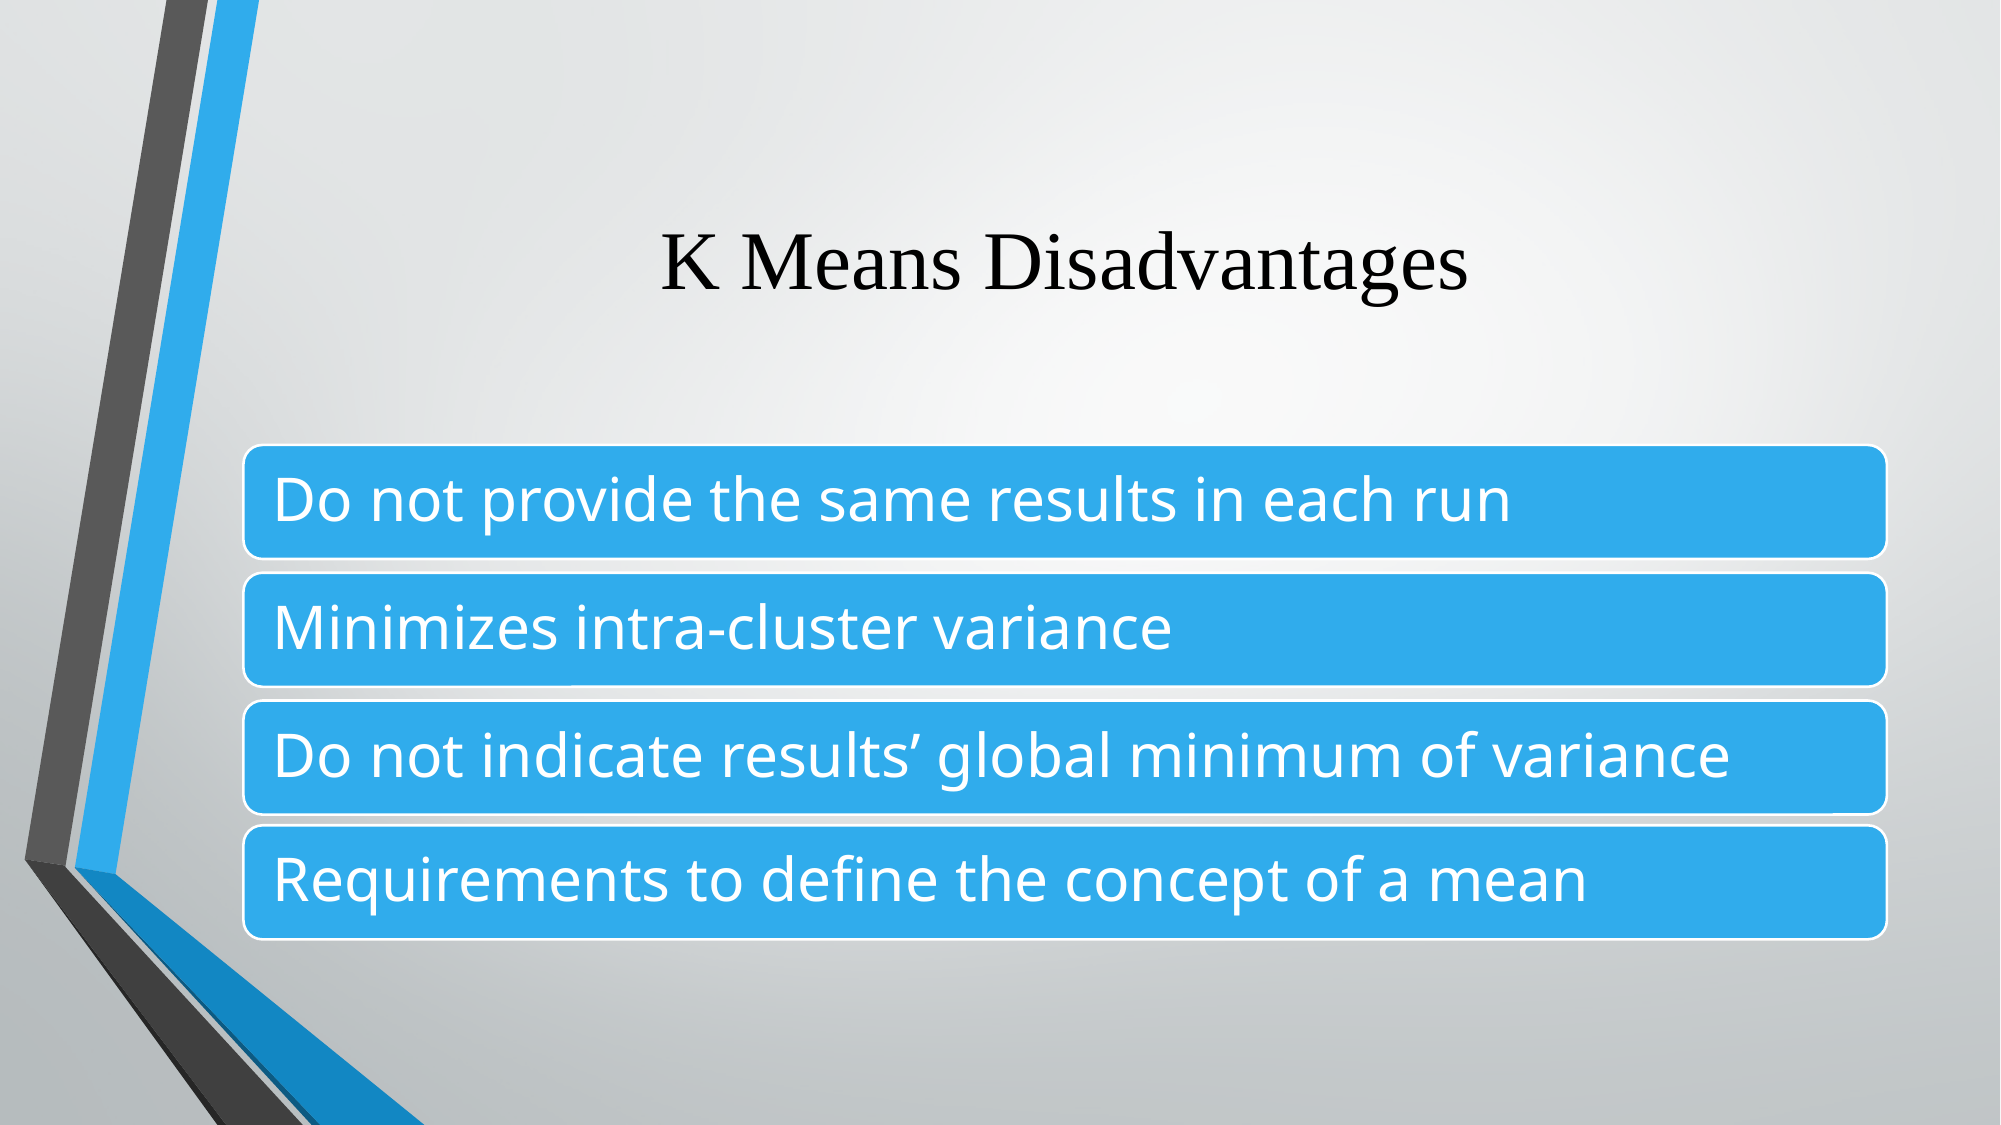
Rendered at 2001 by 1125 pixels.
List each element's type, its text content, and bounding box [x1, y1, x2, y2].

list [243, 437, 1888, 951]
title K Means Disadvantages [243, 112, 1887, 400]
